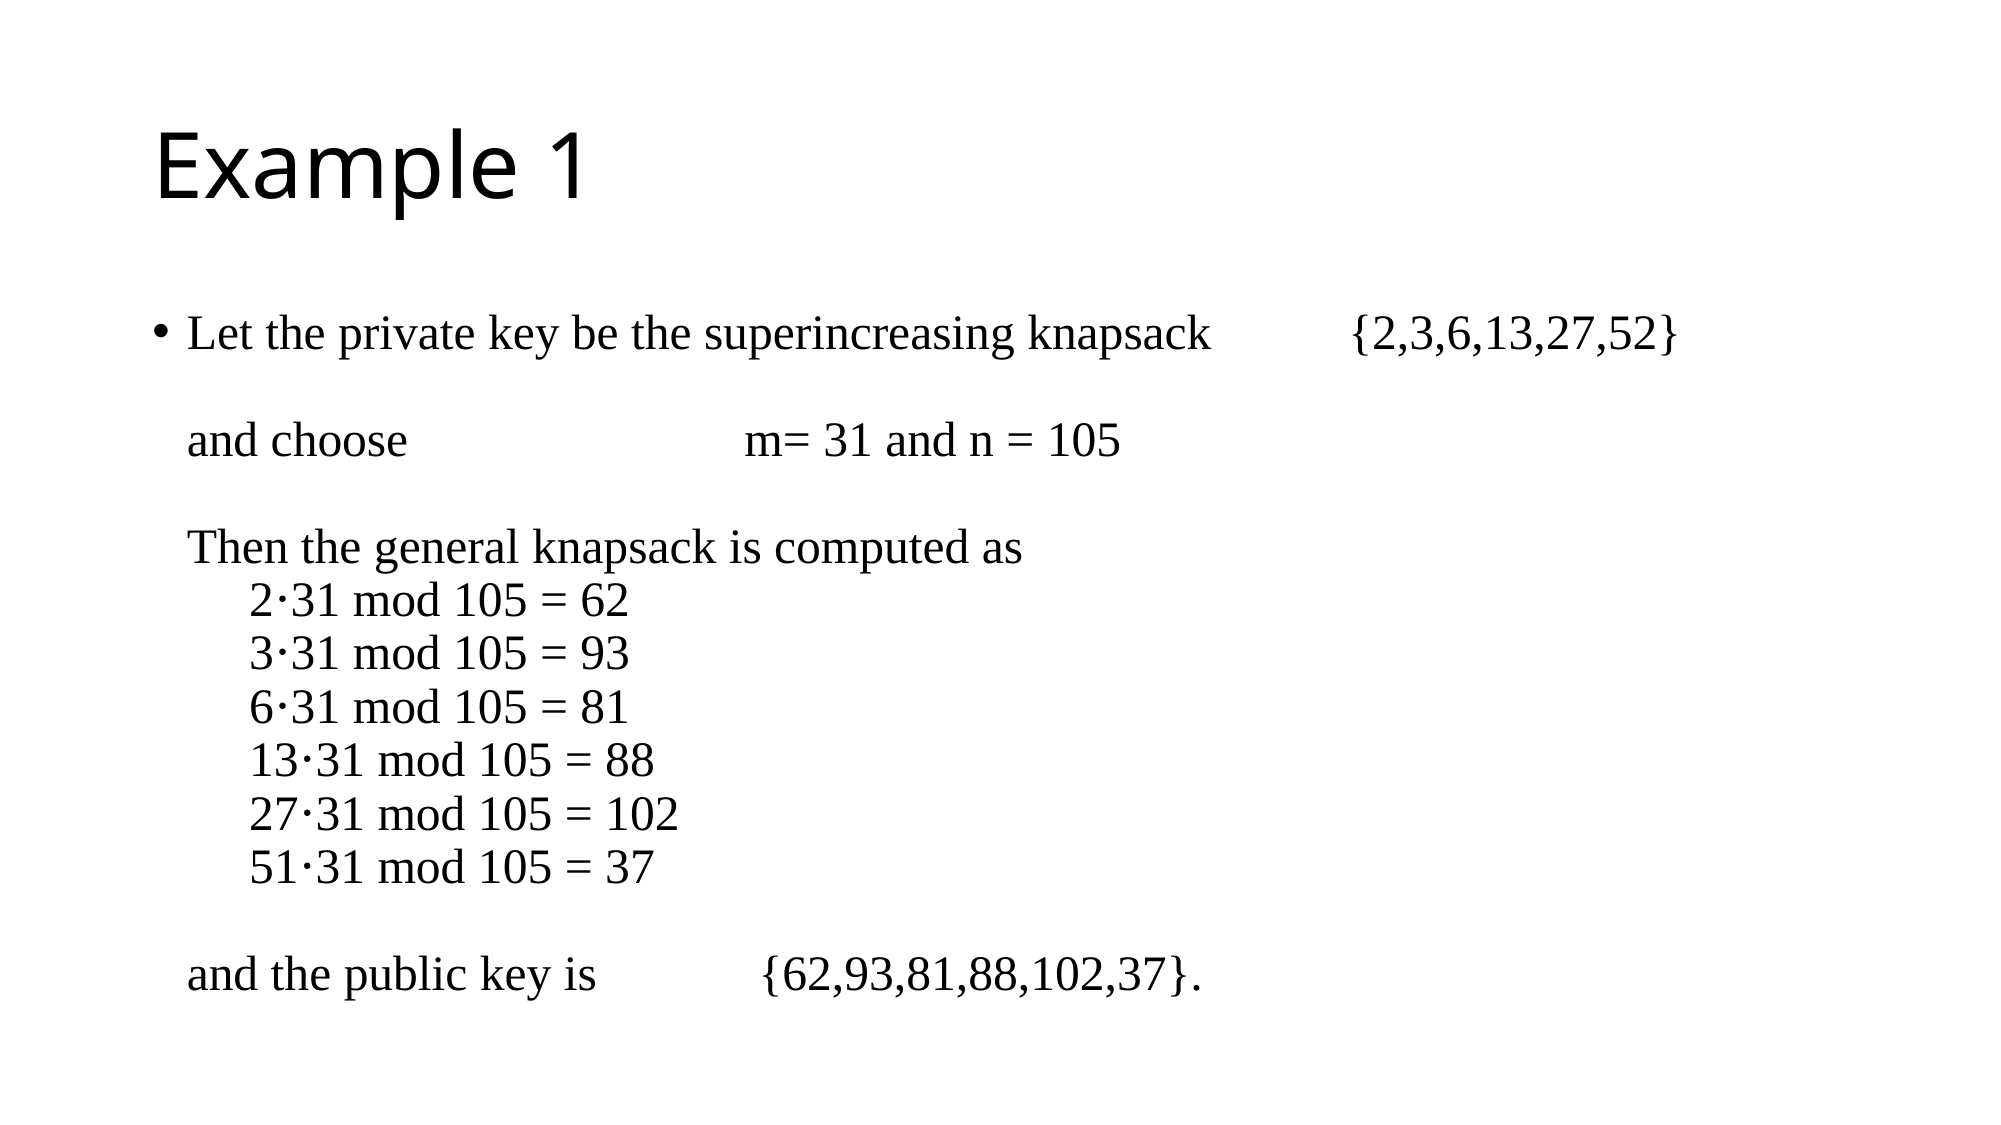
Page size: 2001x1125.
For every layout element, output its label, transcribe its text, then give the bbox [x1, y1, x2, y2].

title Example 1 [137, 59, 1863, 278]
list Let the private key be the superincreasing knapsack {2,3,6,13,27,52} and choose m= 31 and n = 105 Then the general knapsack is computed as 2⋅31 mod 105 = 62 3⋅31 mod 105 = 93 6⋅31 mod 105 = 81 13⋅31 mod 105 = 88 27⋅31 mod 105 = 102 51⋅31 mod 105 = 37 and the public key is {62,93,81,88,102,37}. [137, 299, 1863, 1014]
